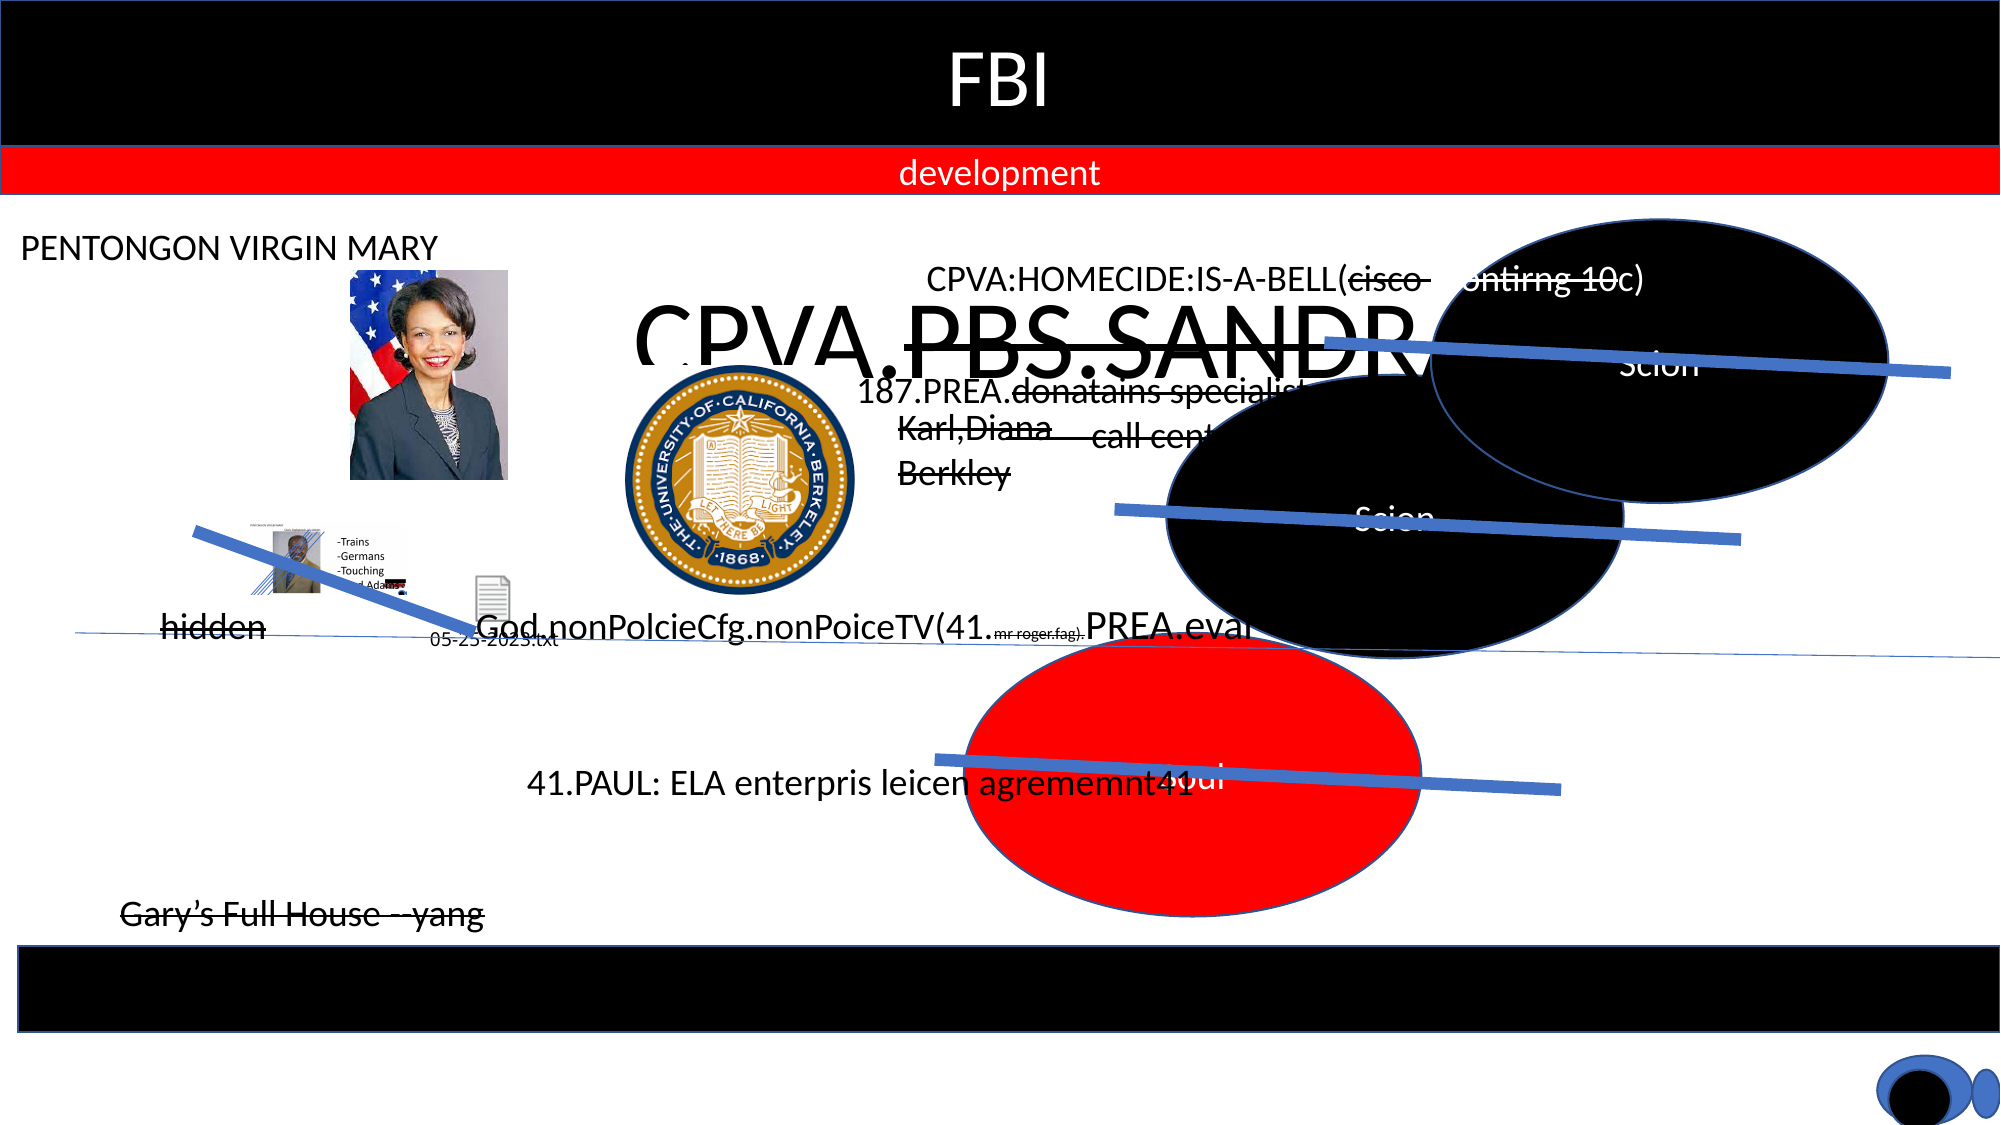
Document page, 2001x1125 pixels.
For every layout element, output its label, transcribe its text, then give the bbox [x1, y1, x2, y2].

text_box Karl,Diana Berkley [882, 464, 1068, 500]
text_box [193, 530, 475, 632]
text_box FBI [0, 0, 2000, 145]
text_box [1114, 509, 1742, 540]
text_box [475, 573, 567, 632]
text_box Scion [1166, 409, 1625, 509]
text_box Soul [970, 790, 1421, 918]
text_box Scion [1168, 540, 1622, 632]
text_box Scion [1432, 218, 1888, 342]
text_box Gary’s Full House --yang [104, 881, 500, 942]
text_box Soul [966, 658, 1421, 759]
picture [349, 270, 508, 480]
text_box CPVA.PBS.SANDRA [619, 259, 1447, 409]
picture [625, 365, 855, 595]
text_box God.nonPolcieCfg.nonPoiceTV(41.mr roger.fag).PREA.eval [567, 590, 1268, 632]
text_box [1876, 1054, 1972, 1125]
text_box development [0, 145, 2000, 195]
text_box PENTONGON VIRGIN MARY [5, 215, 454, 276]
text_box [17, 945, 2000, 1033]
text_box hidden [145, 594, 193, 632]
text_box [74, 632, 2000, 658]
text_box CPVA:HOMECIDE:IS-A-BELL(cisco montirng 10c) [911, 246, 1660, 306]
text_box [934, 759, 1562, 790]
picture [250, 522, 407, 530]
text_box 41.PAUL: ELA enterpris leicen agrememnt41 [512, 750, 1210, 811]
text_box 187.PREA.donatains specialist call center [841, 358, 1325, 464]
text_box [1324, 342, 1951, 373]
text_box Scion [1430, 373, 1888, 505]
text_box [1971, 1068, 2000, 1119]
text_box [1887, 1068, 1952, 1125]
